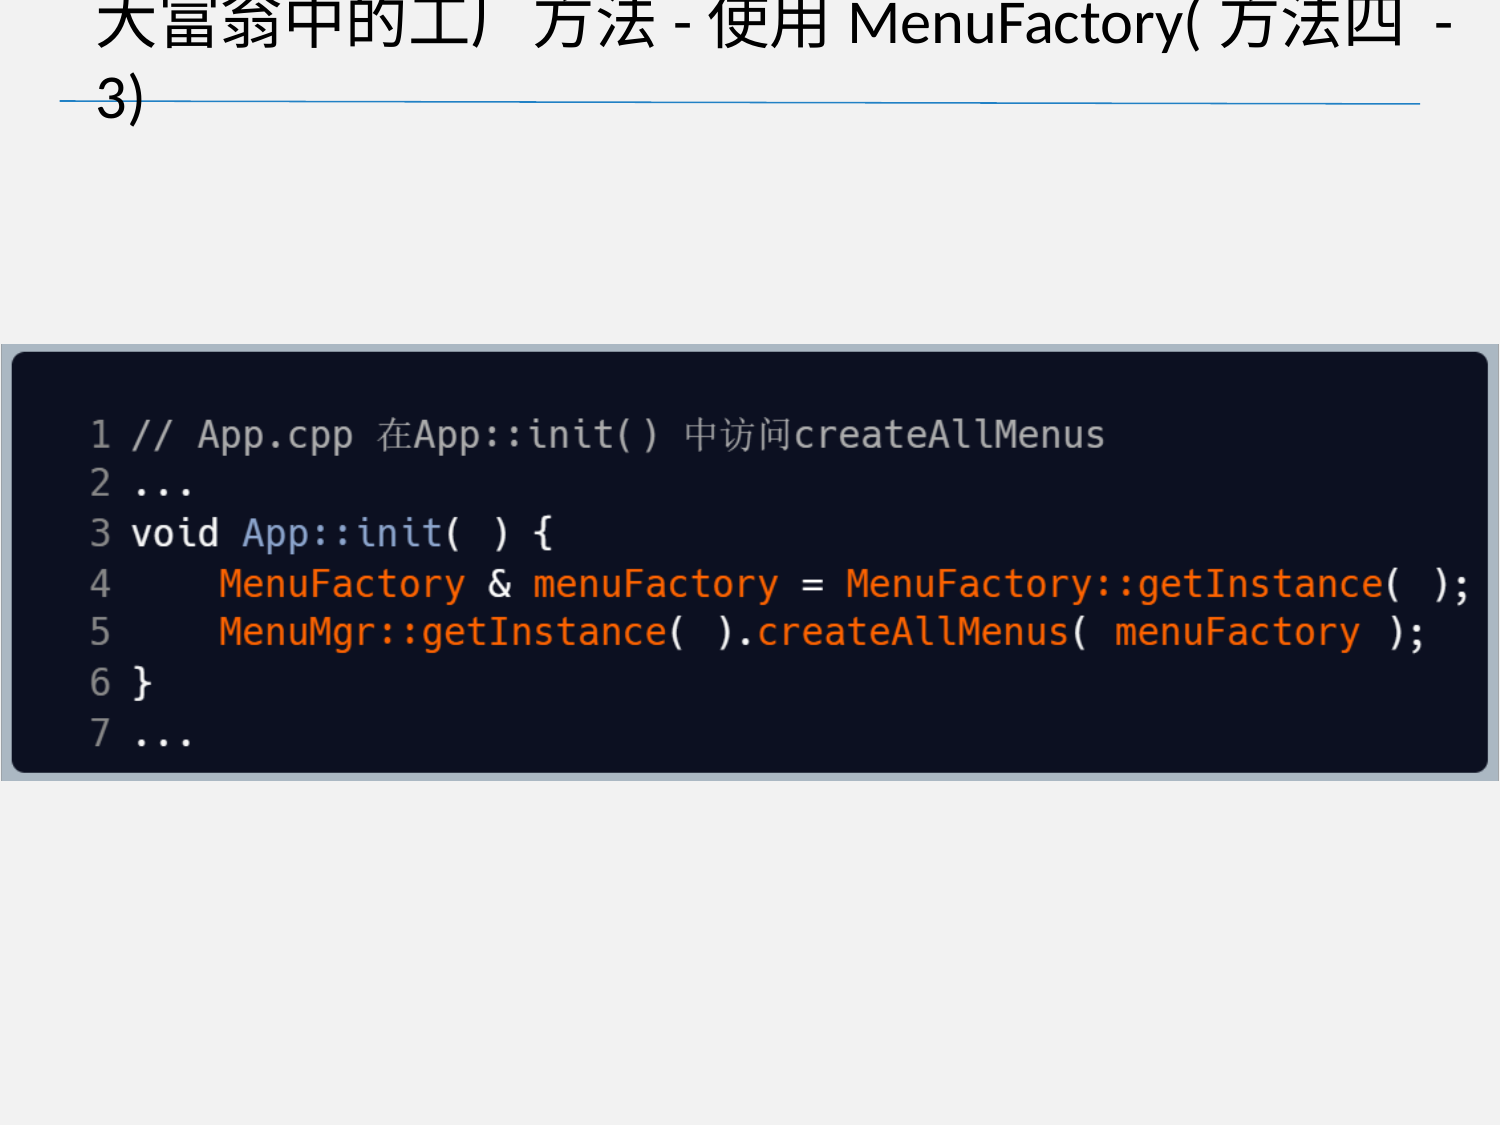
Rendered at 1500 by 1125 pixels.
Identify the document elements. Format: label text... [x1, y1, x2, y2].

picture [0, 344, 1500, 781]
text_box 大富翁中的工厂方法-使用MenuFactory(方法四 - 3) [80, 24, 1500, 88]
